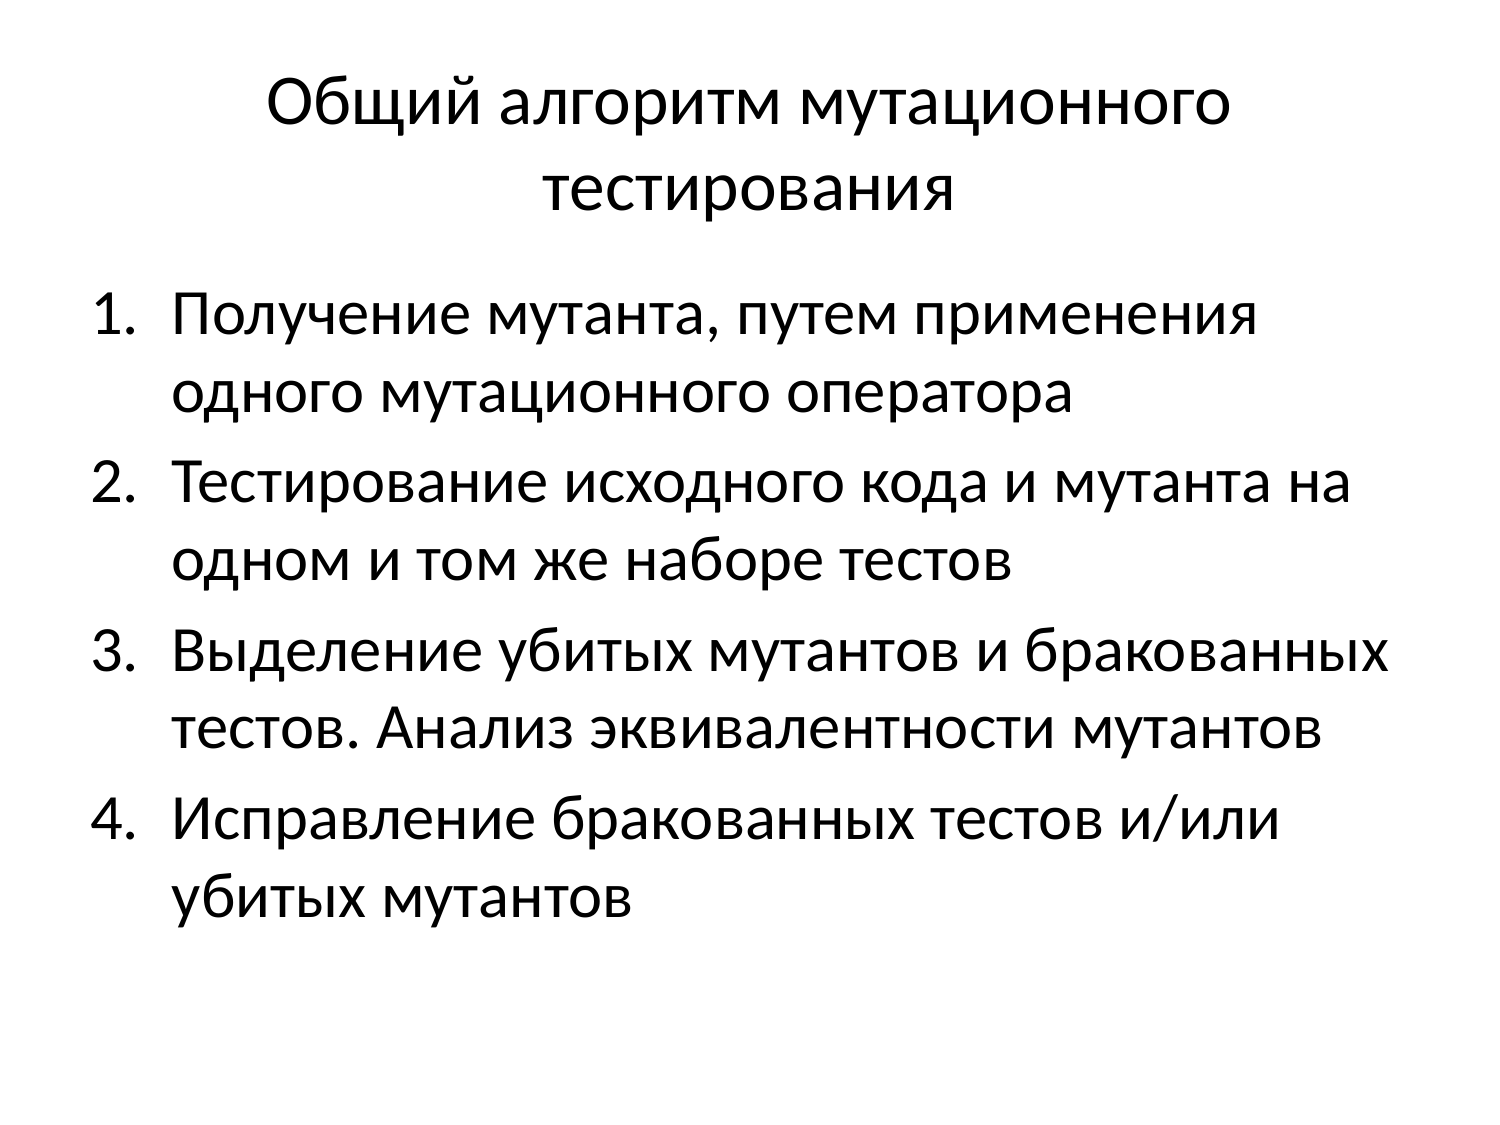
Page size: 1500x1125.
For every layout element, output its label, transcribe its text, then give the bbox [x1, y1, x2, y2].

list Получение мутанта, путем применения одного мутационного оператора Тестирование исходного кода и мутанта на одном и том же наборе тестов Выделение убитых мутантов и бракованных тестов. Анализ эквивалентности мутантов Исправление бракованных тестов и/или убитых мутантов [75, 262, 1425, 1005]
title Общий алгоритм мутационного тестирования [75, 45, 1425, 233]
